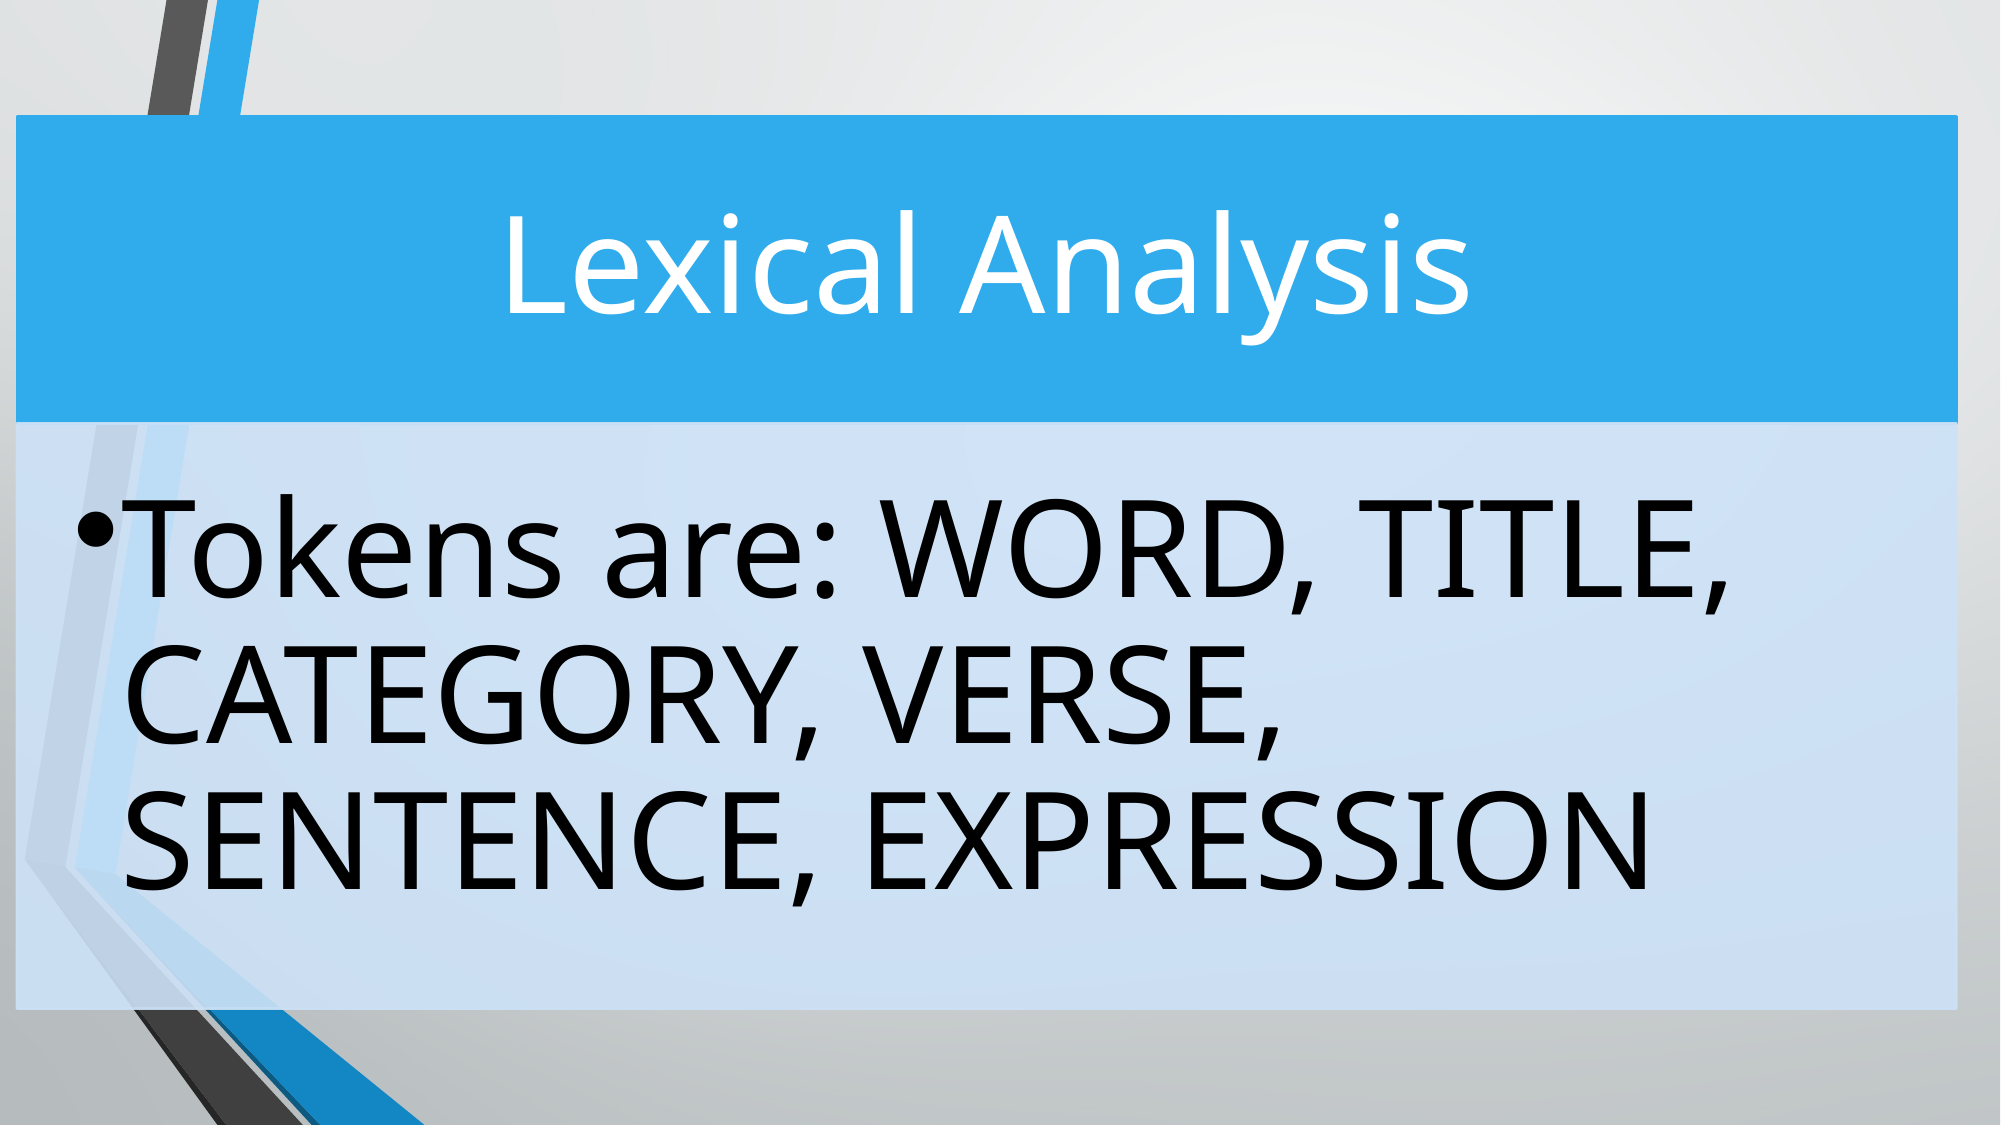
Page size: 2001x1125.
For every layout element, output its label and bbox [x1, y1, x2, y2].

text_box [16, 0, 1957, 1125]
